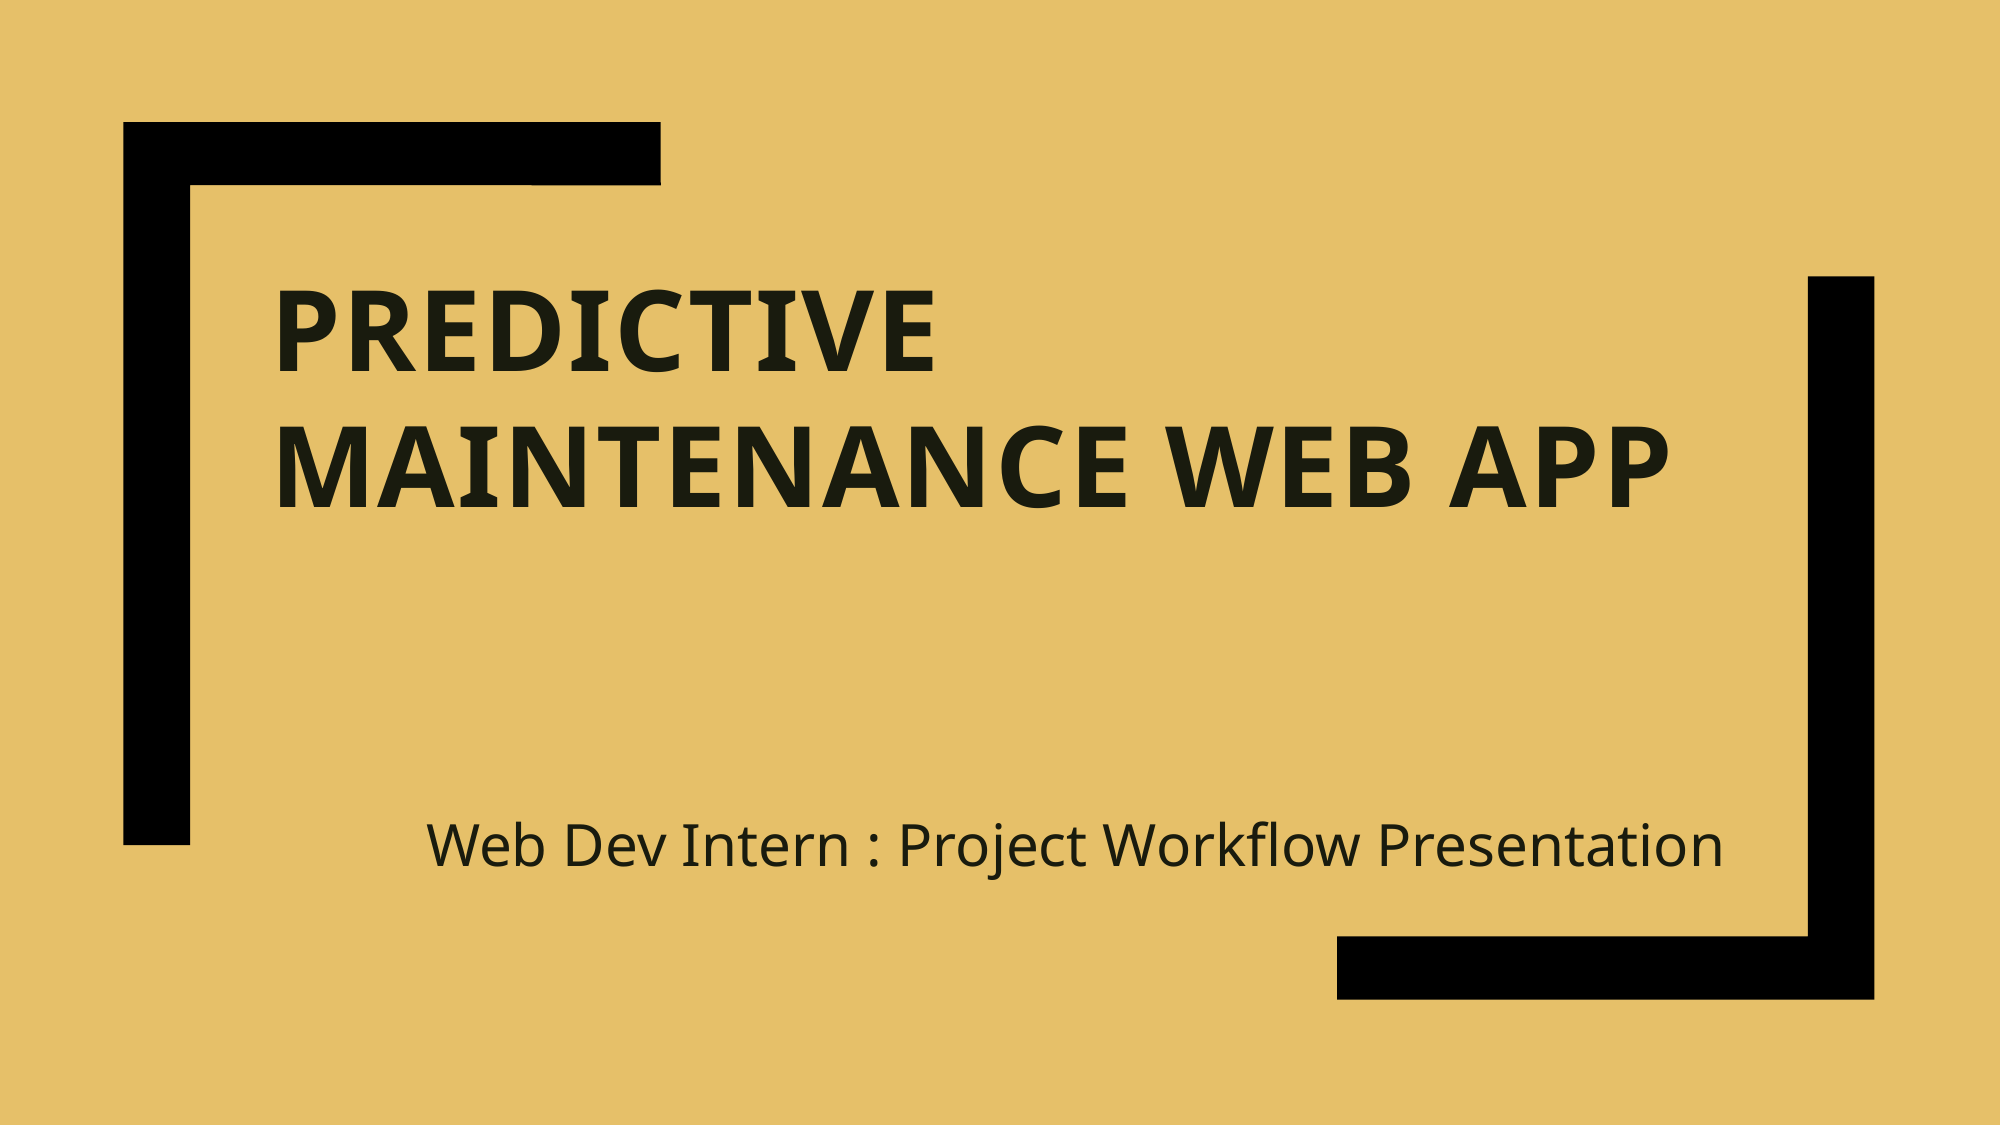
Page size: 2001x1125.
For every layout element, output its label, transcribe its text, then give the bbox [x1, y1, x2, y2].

title Predictive Maintenance Web App [255, 254, 1740, 645]
subtitle Web Dev Intern : Project Workflow Presentation [255, 696, 1740, 891]
